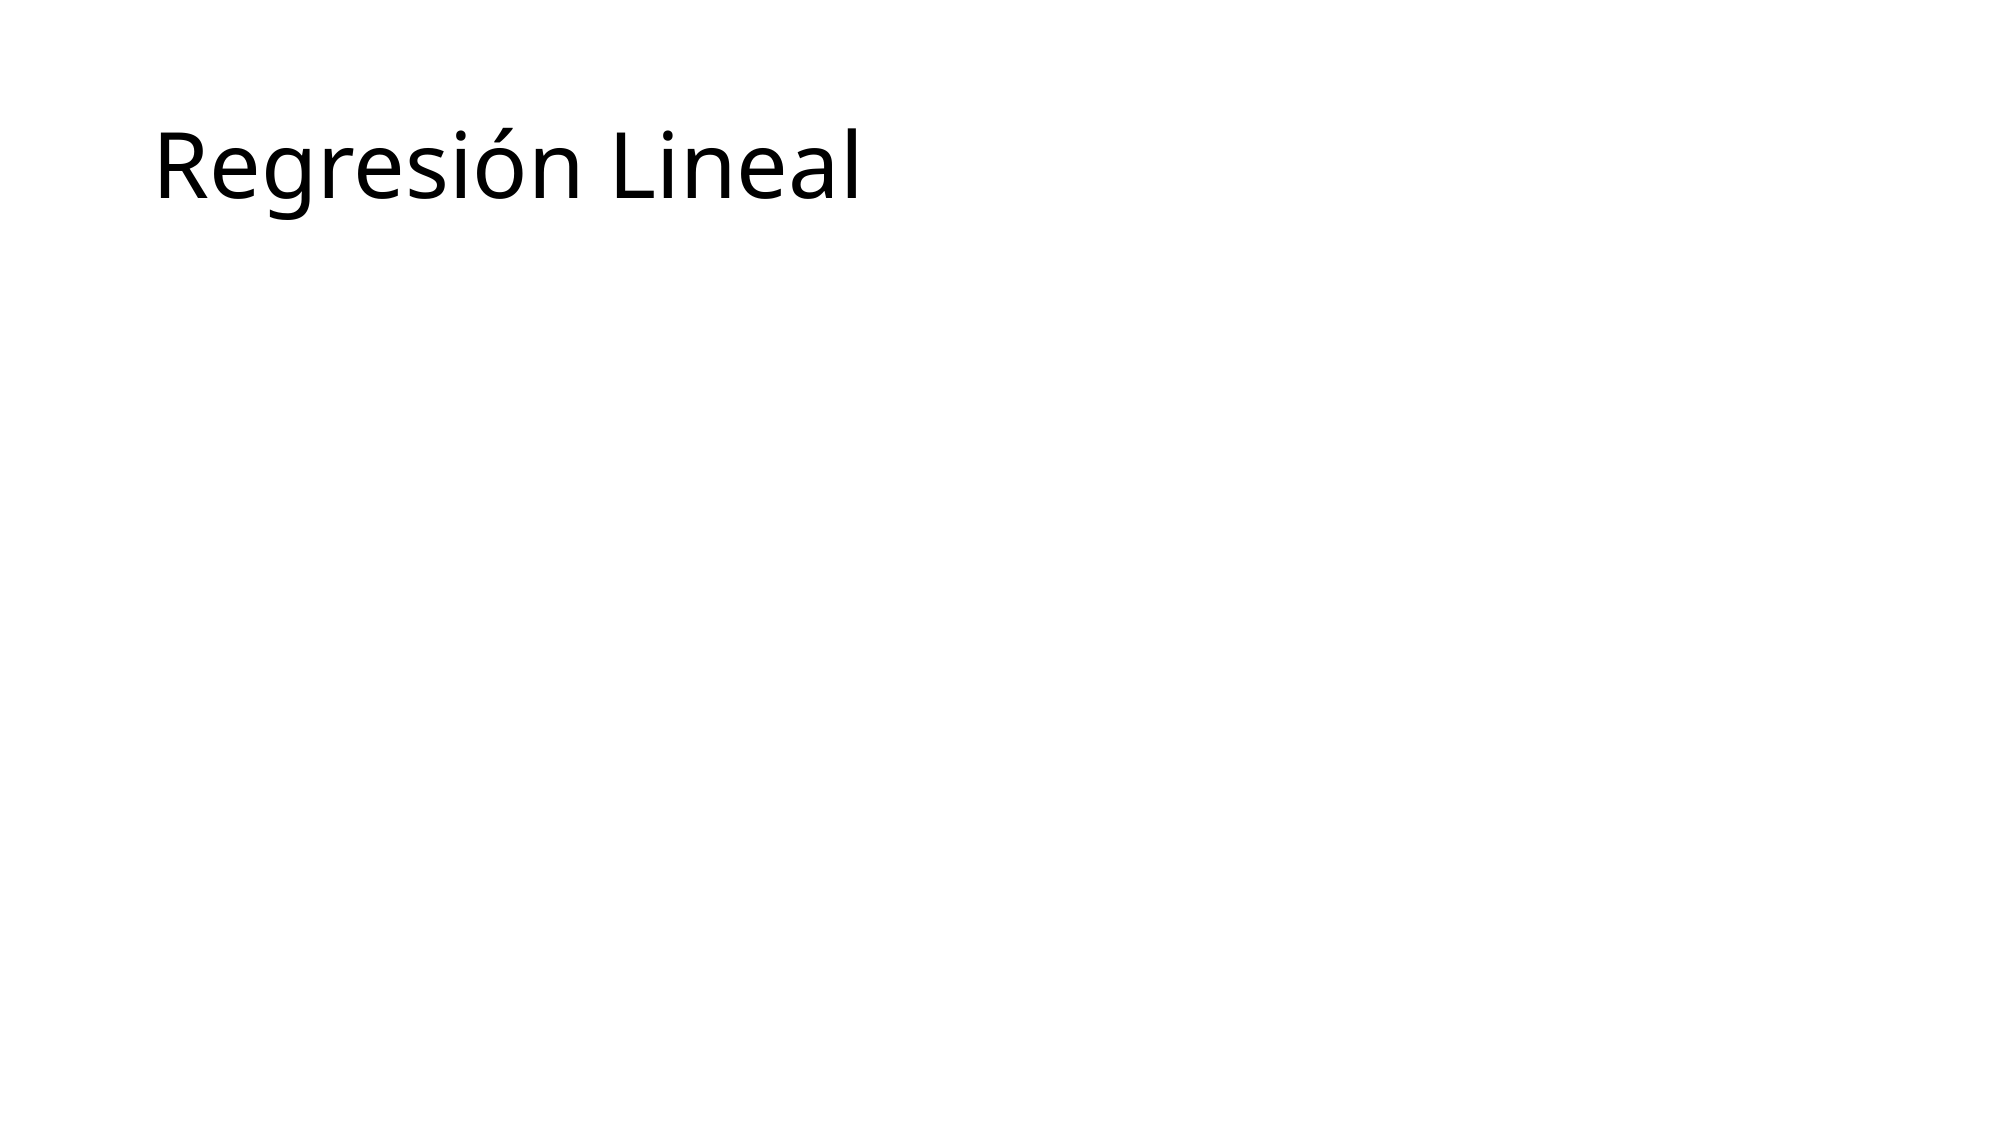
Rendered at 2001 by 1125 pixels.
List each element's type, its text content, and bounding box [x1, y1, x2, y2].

title Regresión Lineal [137, 59, 1863, 278]
